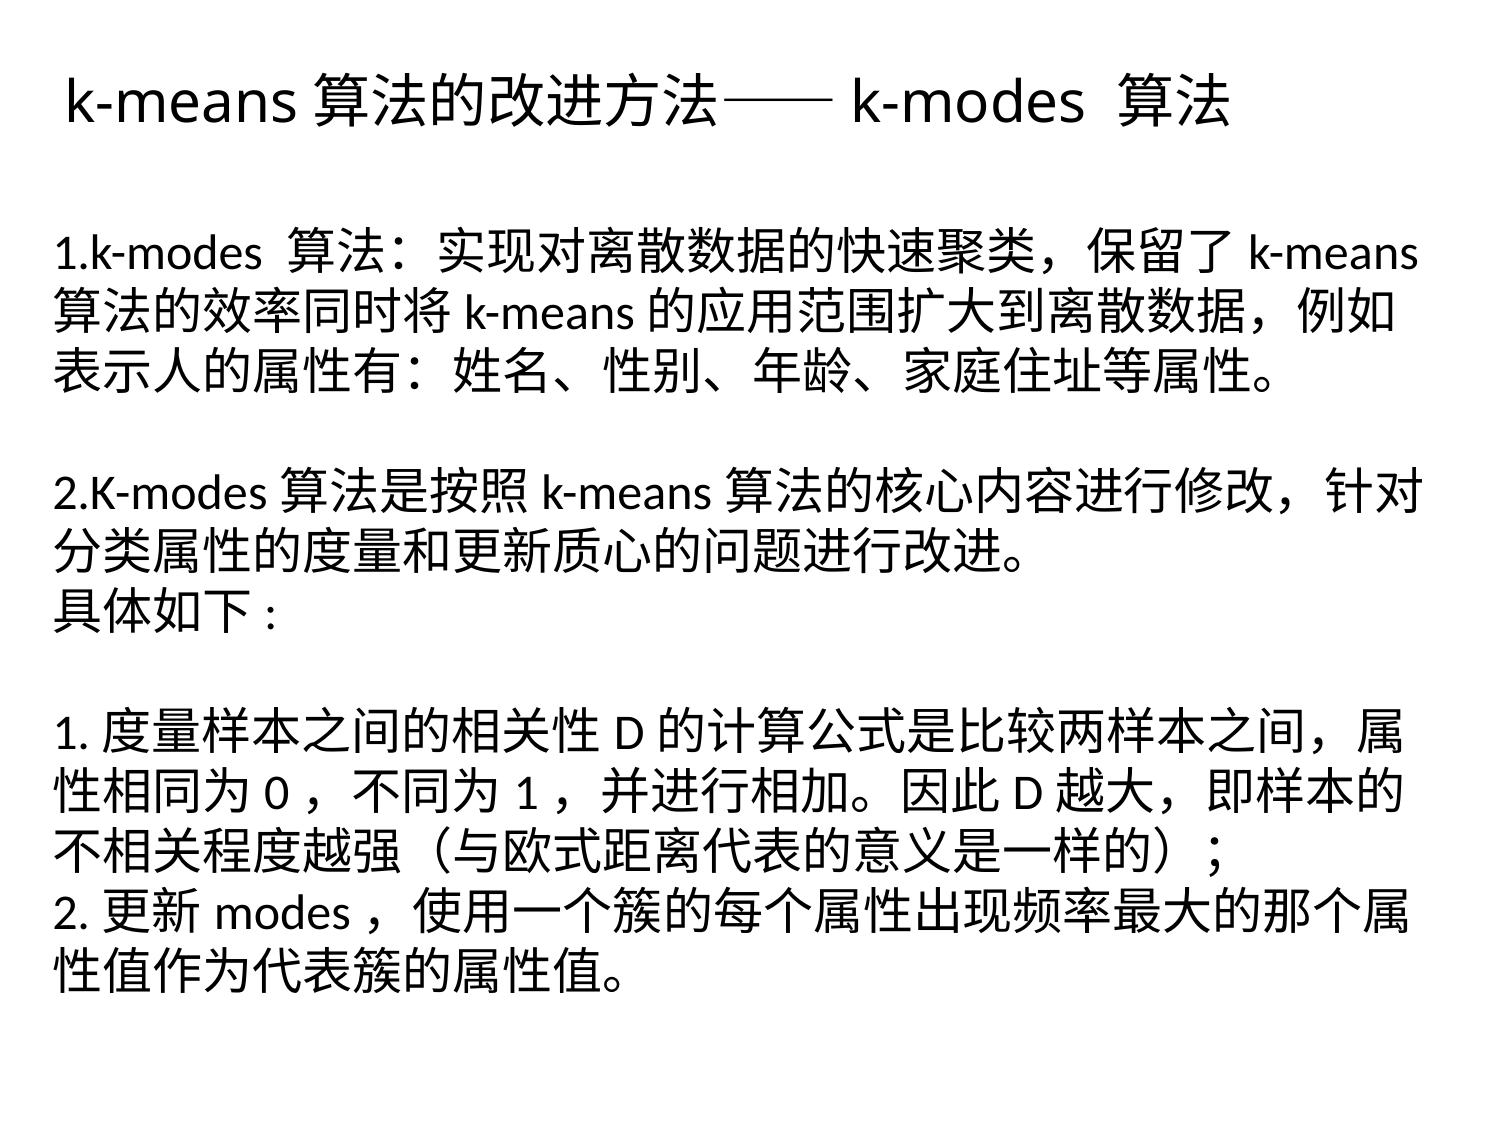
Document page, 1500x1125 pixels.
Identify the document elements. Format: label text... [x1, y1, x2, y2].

text_box 1.k-modes 算法：实现对离散数据的快速聚类，保留了k-means算法的效率同时将k-means的应用范围扩大到离散数据，例如表示人的属性有：姓名、性别、年龄、家庭住址等属性。 2.K-modes算法是按照k-means算法的核心内容进行修改，针对分类属性的度量和更新质心的问题进行改进。 具体如下: 1.度量样本之间的相关性D的计算公式是比较两样本之间，属性相同为0，不同为1，并进行相加。因此D越大，即样本的不相关程度越强（与欧式距离代表的意义是一样的）； 2.更新modes，使用一个簇的每个属性出现频率最大的那个属性值作为代表簇的属性值。 [37, 212, 1450, 1008]
text_box k-means算法的改进方法——k-modes 算法 [49, 50, 1313, 142]
